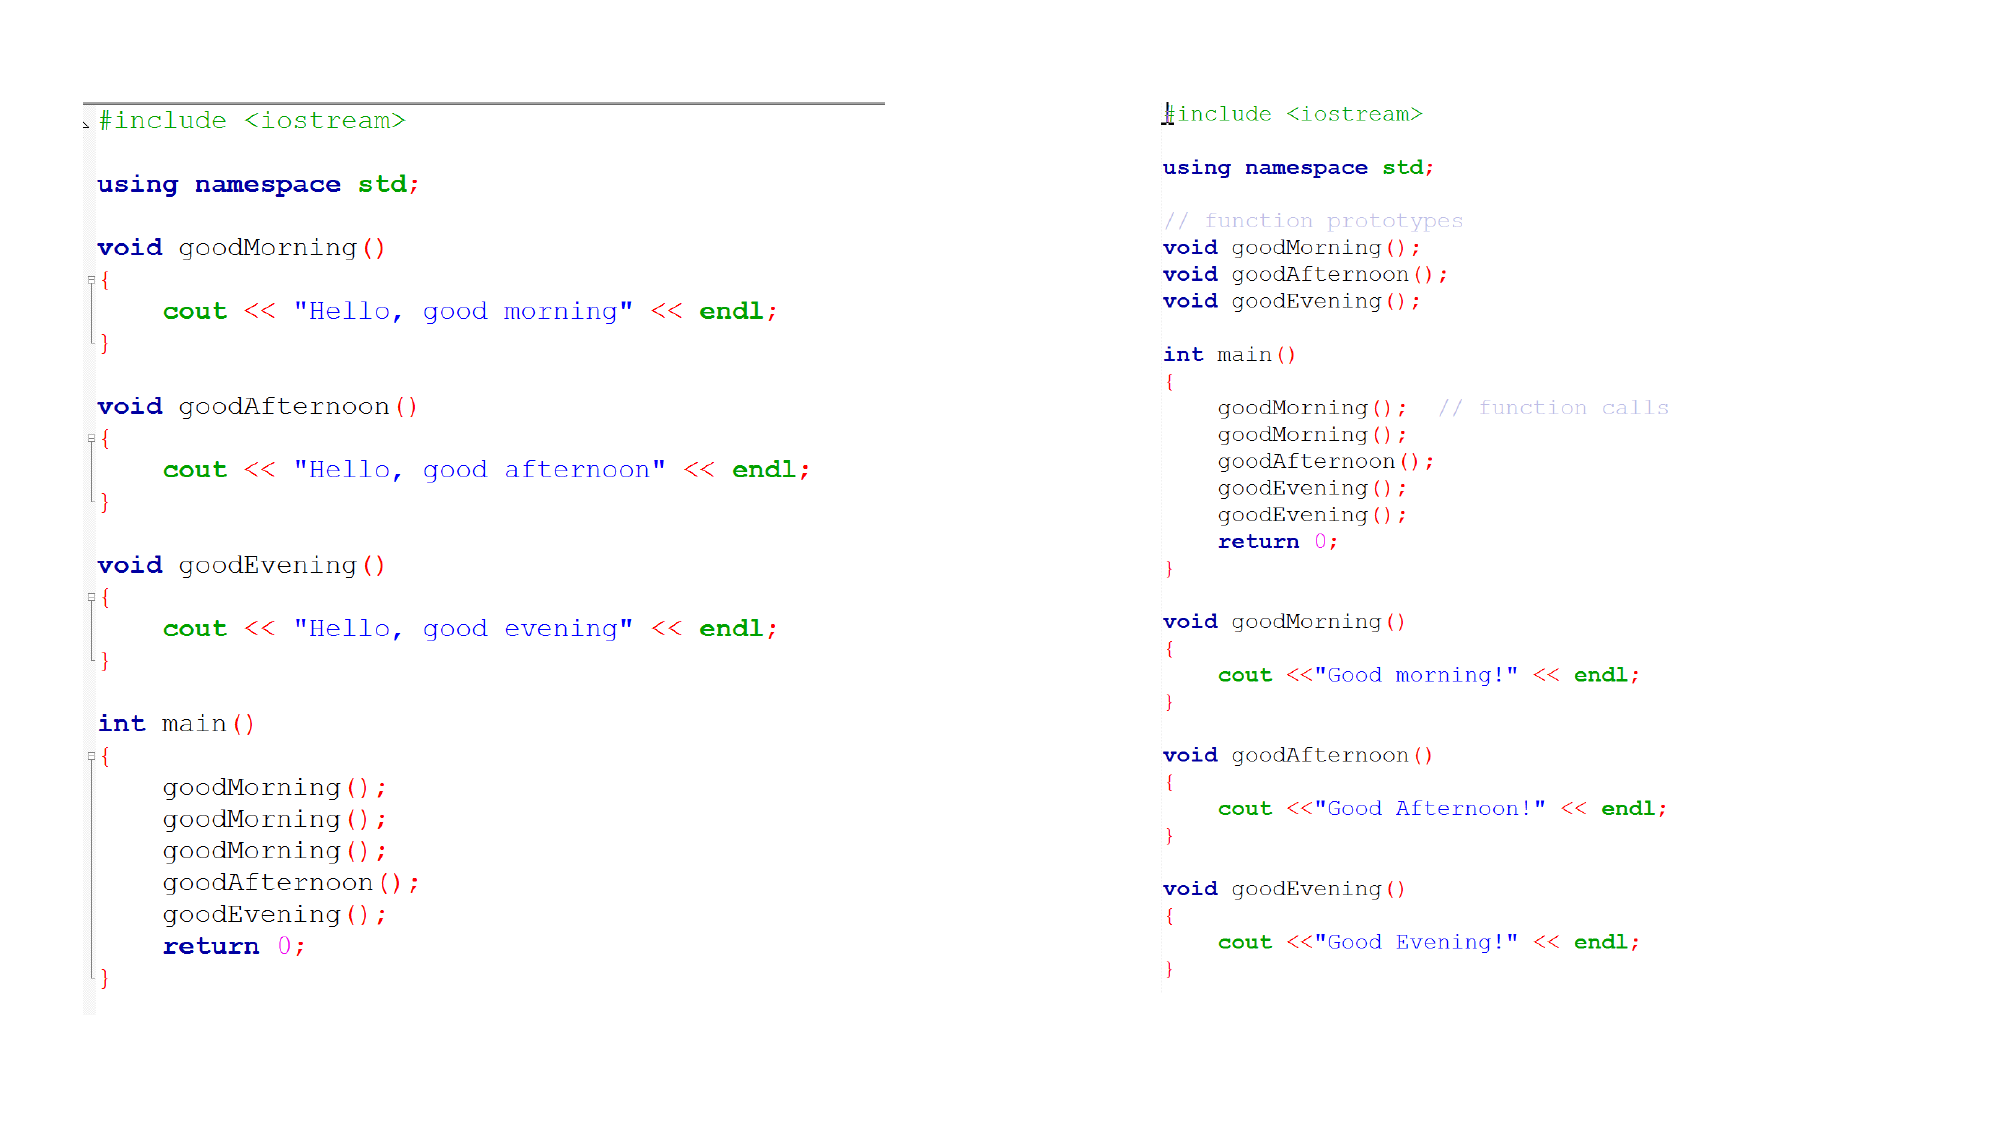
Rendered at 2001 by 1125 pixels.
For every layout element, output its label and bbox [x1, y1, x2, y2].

picture [1161, 102, 1798, 993]
picture [82, 102, 885, 1015]
